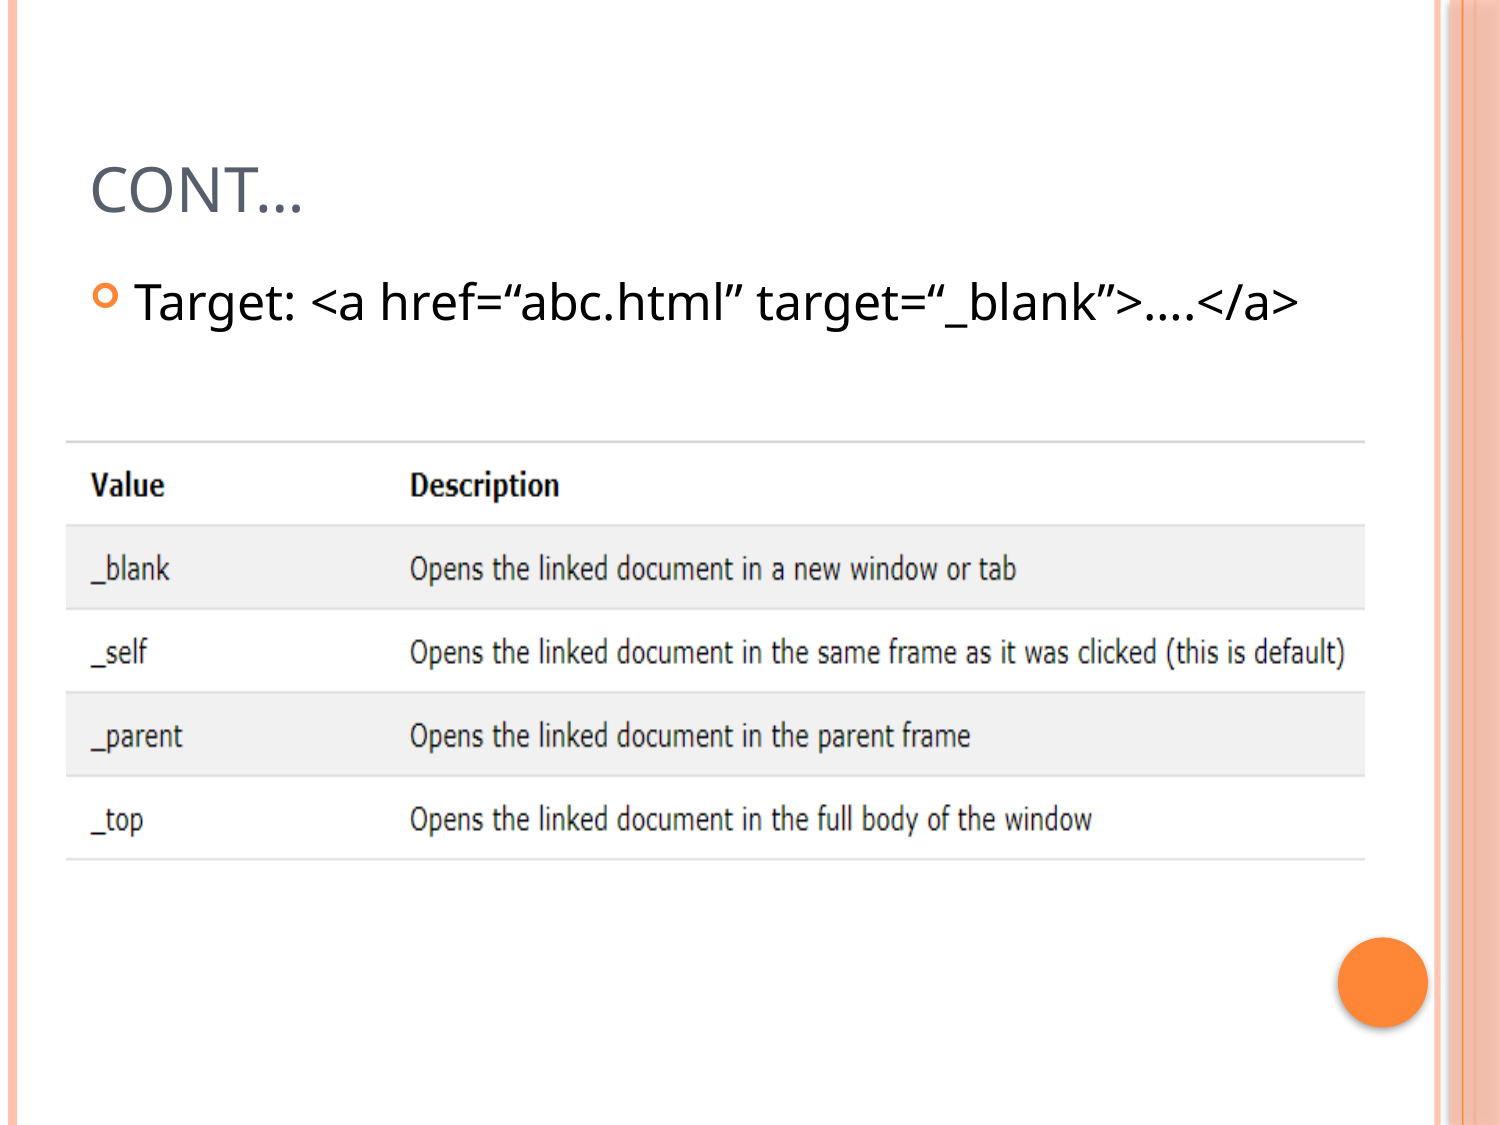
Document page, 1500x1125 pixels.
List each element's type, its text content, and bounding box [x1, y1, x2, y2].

picture [66, 436, 1366, 863]
title Cont… [75, 45, 1300, 233]
list Target: <a href=“abc.html” target=“_blank”>….</a> [75, 262, 1365, 435]
list Target: <a href=“abc.html” target=“_blank”>….</a> [75, 872, 1365, 1062]
